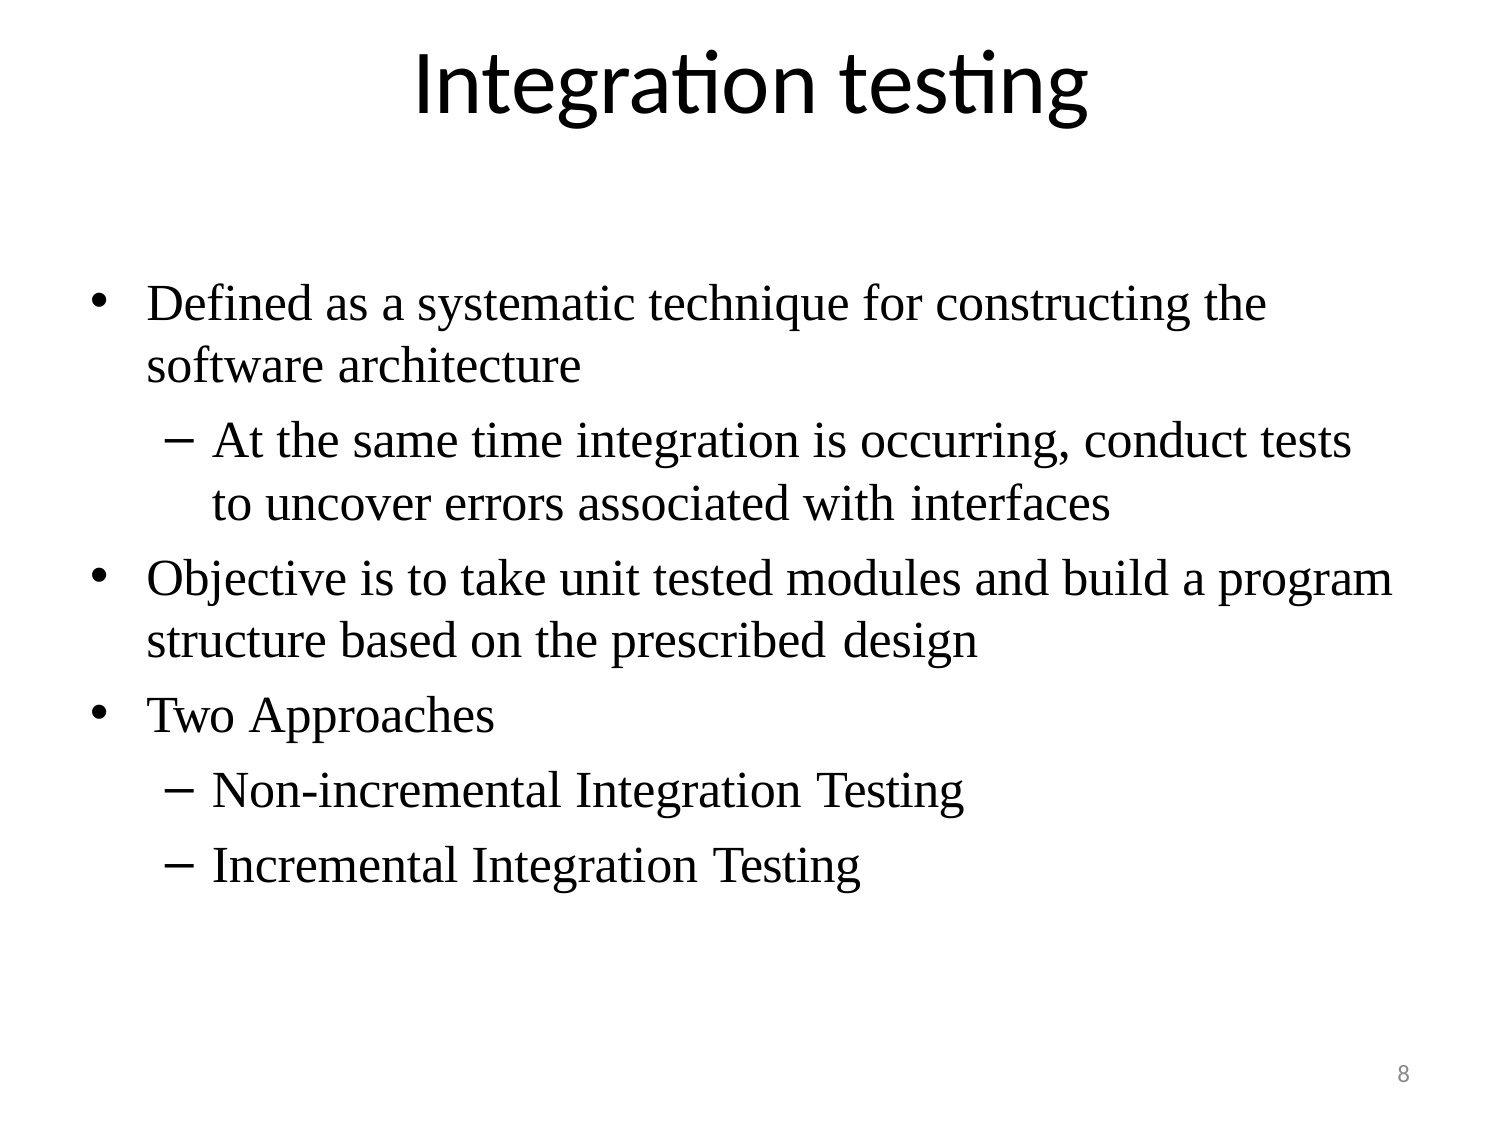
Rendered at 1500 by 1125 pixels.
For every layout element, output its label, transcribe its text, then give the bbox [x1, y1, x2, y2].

title Integration testing [405, 0, 1096, 171]
text_box Defined as a systematic technique for constructing the software architecture At the same time integration is occurring, conduct tests to uncover errors associated with interfaces Objective is to take unit tested modules and build a program structure based on the prescribed design Two Approaches Non-incremental Integration Testing Incremental Integration Testing [87, 266, 1408, 894]
slide_number 8 [1074, 1042, 1425, 1103]
